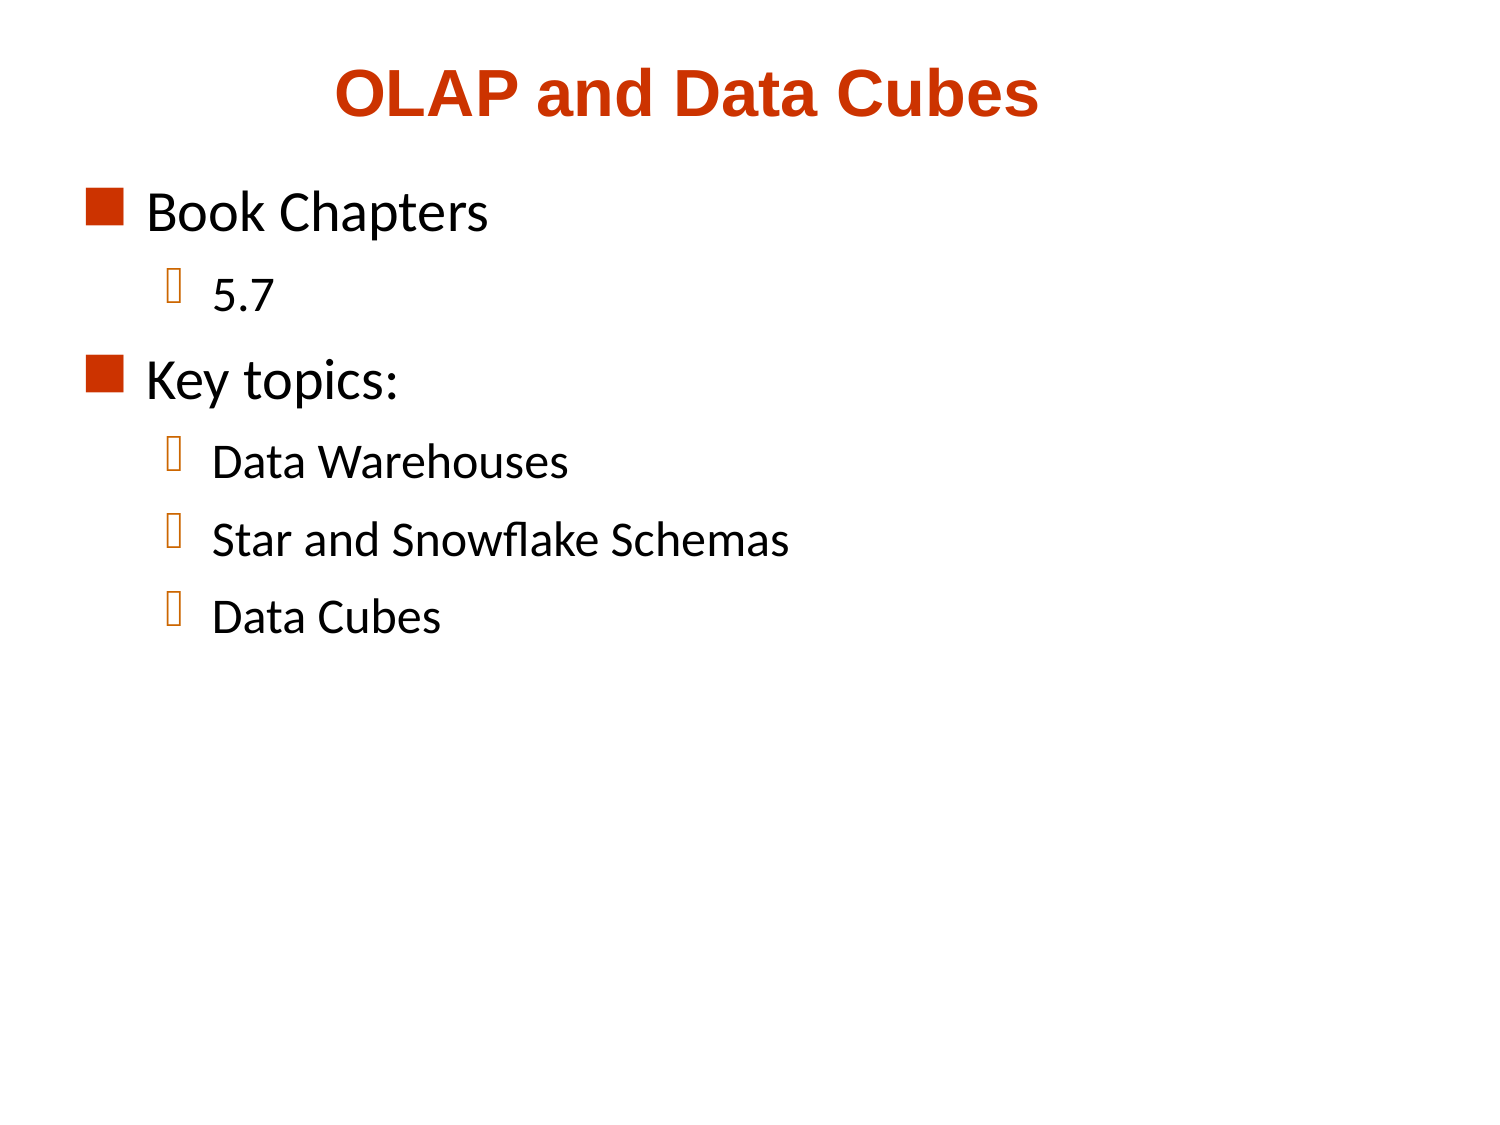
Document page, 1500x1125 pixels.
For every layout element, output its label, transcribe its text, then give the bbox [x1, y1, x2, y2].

list Book Chapters 5.7 Key topics: Data Warehouses Star and Snowflake Schemas Data Cubes [75, 166, 1486, 1071]
title OLAP and Data Cubes [24, 19, 1351, 138]
